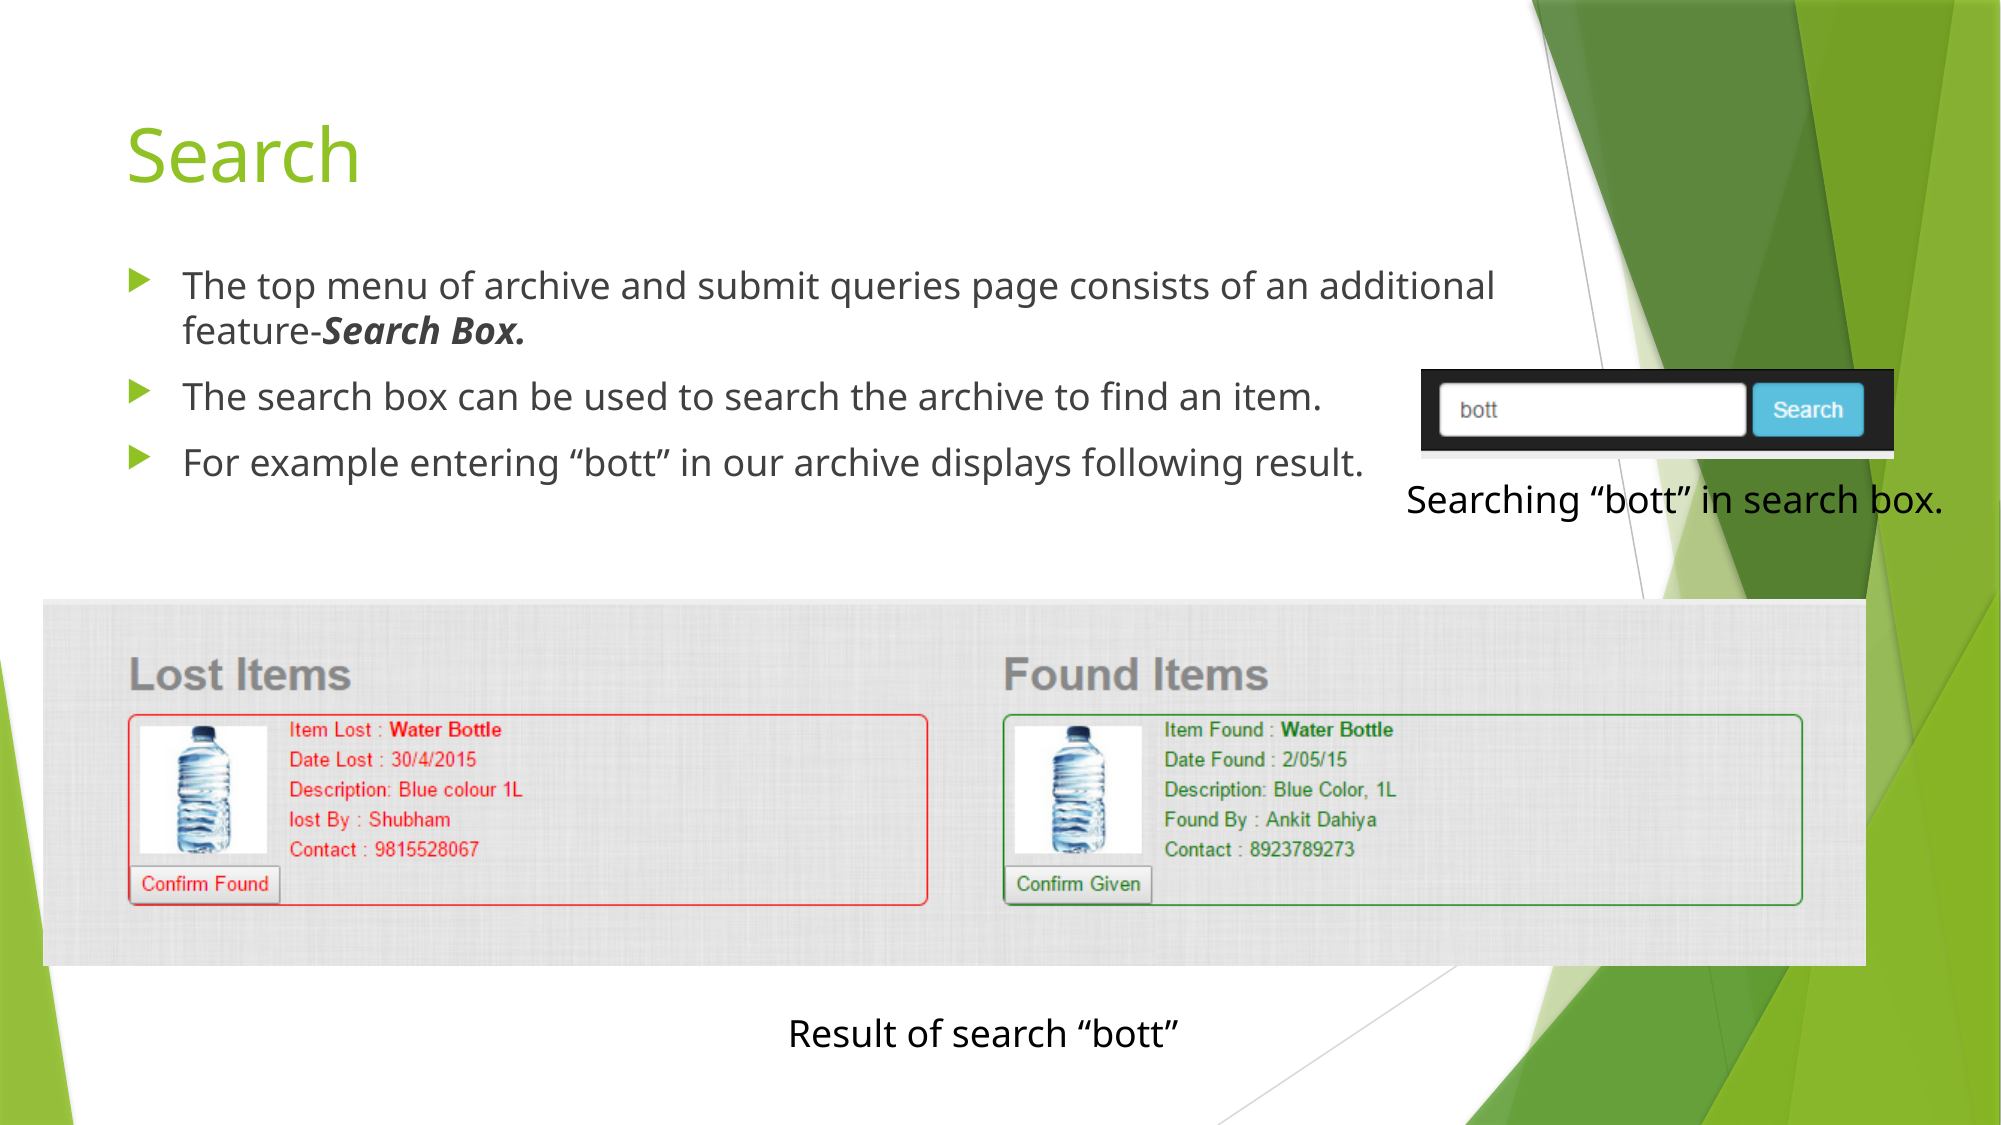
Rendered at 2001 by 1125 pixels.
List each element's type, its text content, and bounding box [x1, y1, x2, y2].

title Search [111, 99, 1522, 254]
picture [1421, 368, 1895, 459]
text_box Result of search “bott” [773, 1002, 1474, 1062]
text_box Searching “bott” in search box. [1391, 468, 1996, 529]
picture [43, 599, 1866, 967]
list The top menu of archive and submit queries page consists of an additional feature-Search Box. The search box can be used to search the archive to find an item. For example entering “bott” in our archive displays following result. [111, 254, 1522, 599]
